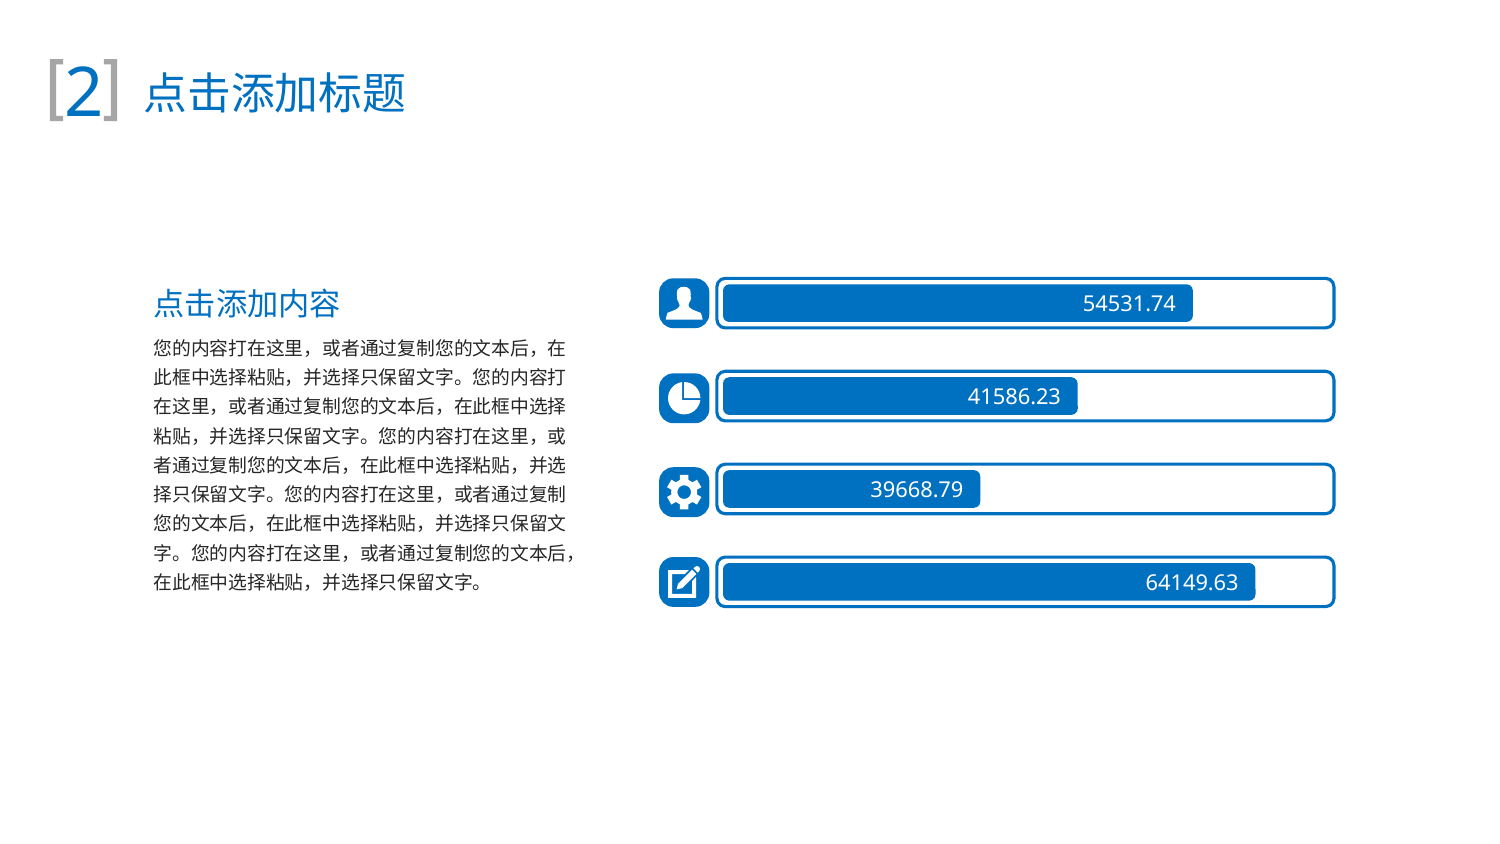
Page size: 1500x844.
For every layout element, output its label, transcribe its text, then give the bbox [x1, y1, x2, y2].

text_box 2 [49, 42, 119, 138]
text_box [659, 278, 710, 329]
text_box [714, 554, 1337, 609]
text_box [667, 474, 702, 510]
text_box 41586.23 [720, 375, 1080, 418]
text_box 54531.74 [720, 282, 1196, 325]
text_box 点击添加标题 [128, 58, 421, 126]
text_box 您的内容打在这里，或者通过复制您的文本后，在此框中选择粘贴，并选择只保留文字。您的内容打在这里，或者通过复制您的文本后，在此框中选择粘贴，并选择只保留文字。您的内容打在这里，或者通过复制您的文本后，在此框中选择粘贴，并选择只保留文字。您的内容打在这里，或者通过复制您的文本后，在此框中选择粘贴，并选择只保留文字。您的内容打在这里，或者通过复制您的文本后，在此框中选择粘贴，并选择只保留文字。 [138, 322, 600, 601]
text_box 点击添加内容 [138, 265, 503, 322]
text_box 64149.63 [720, 560, 1258, 603]
text_box [103, 59, 118, 122]
text_box [49, 59, 64, 122]
text_box [668, 382, 701, 415]
text_box [659, 557, 710, 607]
text_box 39668.79 [720, 468, 983, 510]
text_box [659, 467, 710, 518]
text_box [659, 373, 710, 424]
text_box [714, 276, 1337, 331]
text_box [665, 286, 703, 320]
text_box [714, 462, 1337, 516]
text_box [668, 566, 701, 598]
text_box [714, 369, 1337, 423]
